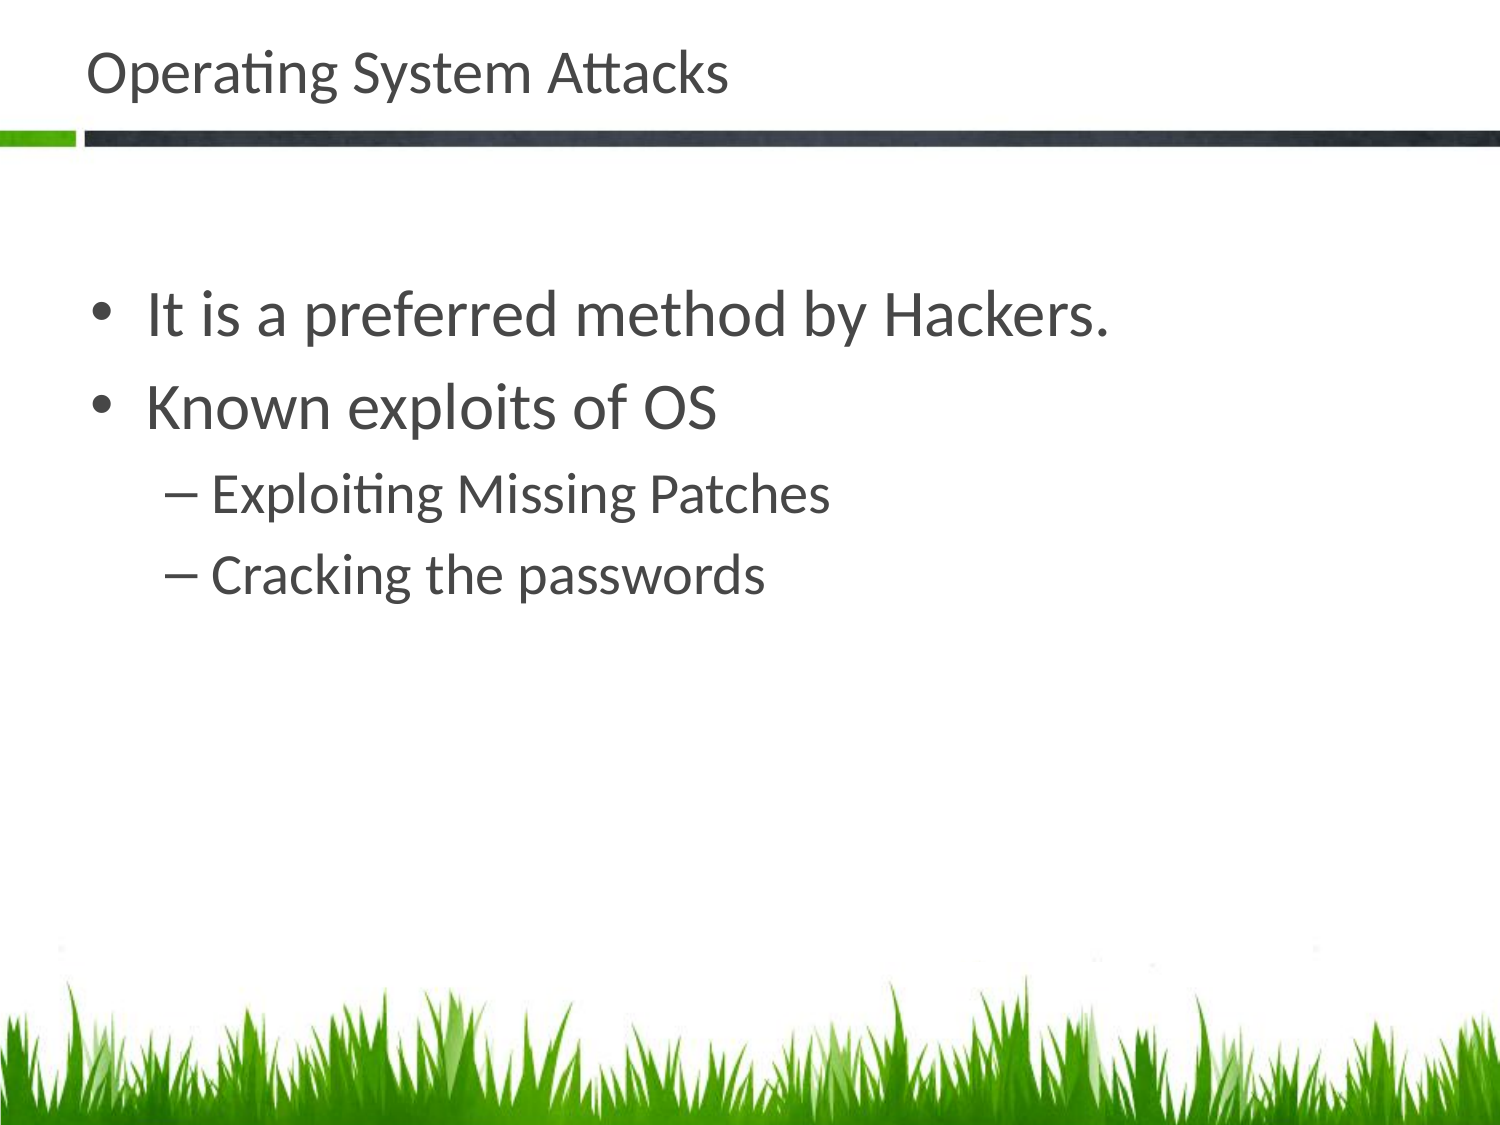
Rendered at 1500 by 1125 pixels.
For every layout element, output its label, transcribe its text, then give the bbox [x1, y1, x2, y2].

list It is a preferred method by Hackers. Known exploits of OS Exploiting Missing Patches Cracking the passwords [75, 262, 1425, 1005]
title Operating System Attacks [71, 12, 1450, 125]
picture [0, 0, 1500, 1125]
